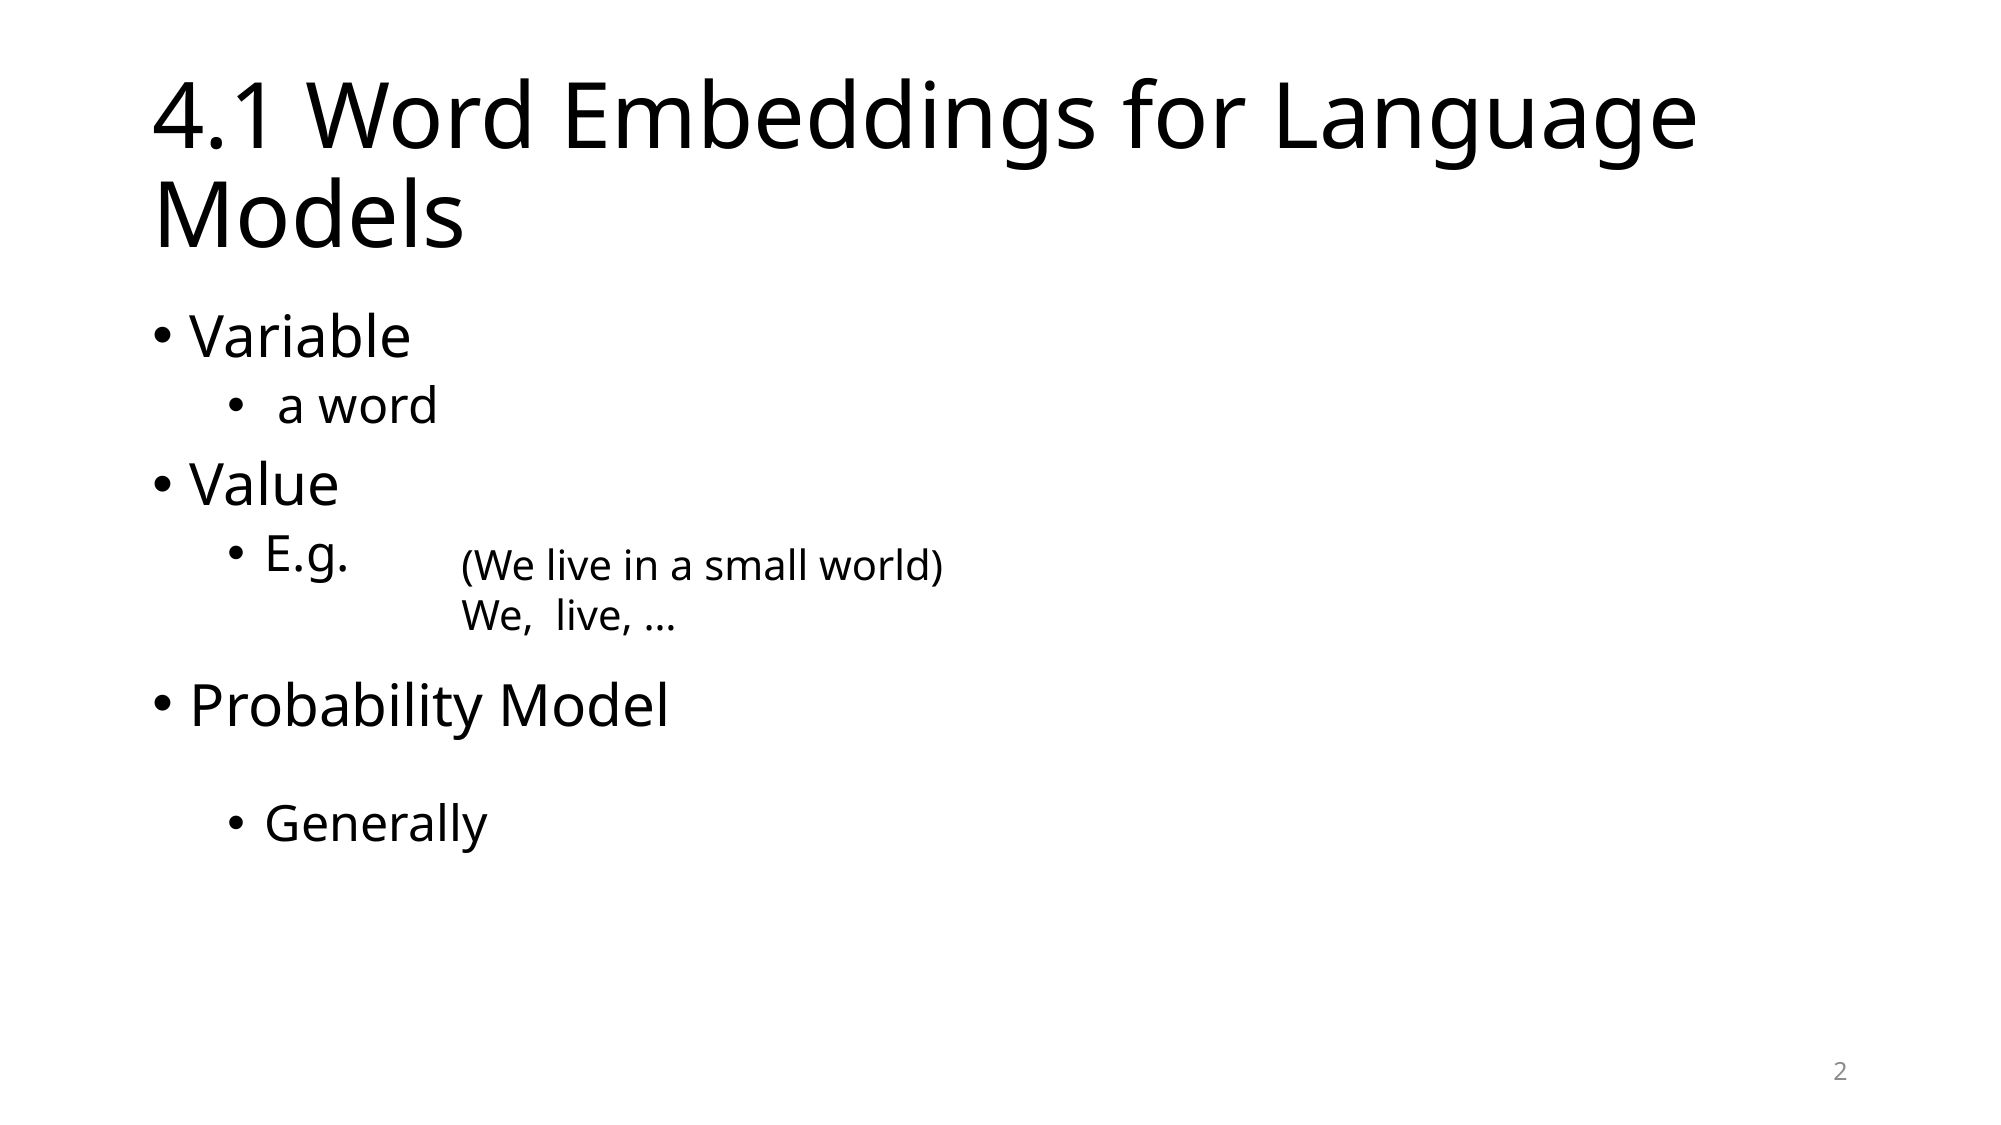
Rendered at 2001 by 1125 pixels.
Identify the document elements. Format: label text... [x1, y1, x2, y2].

slide_number 2 [1412, 1042, 1863, 1103]
title 4.1 Word Embeddings for Language Models [137, 59, 1863, 278]
